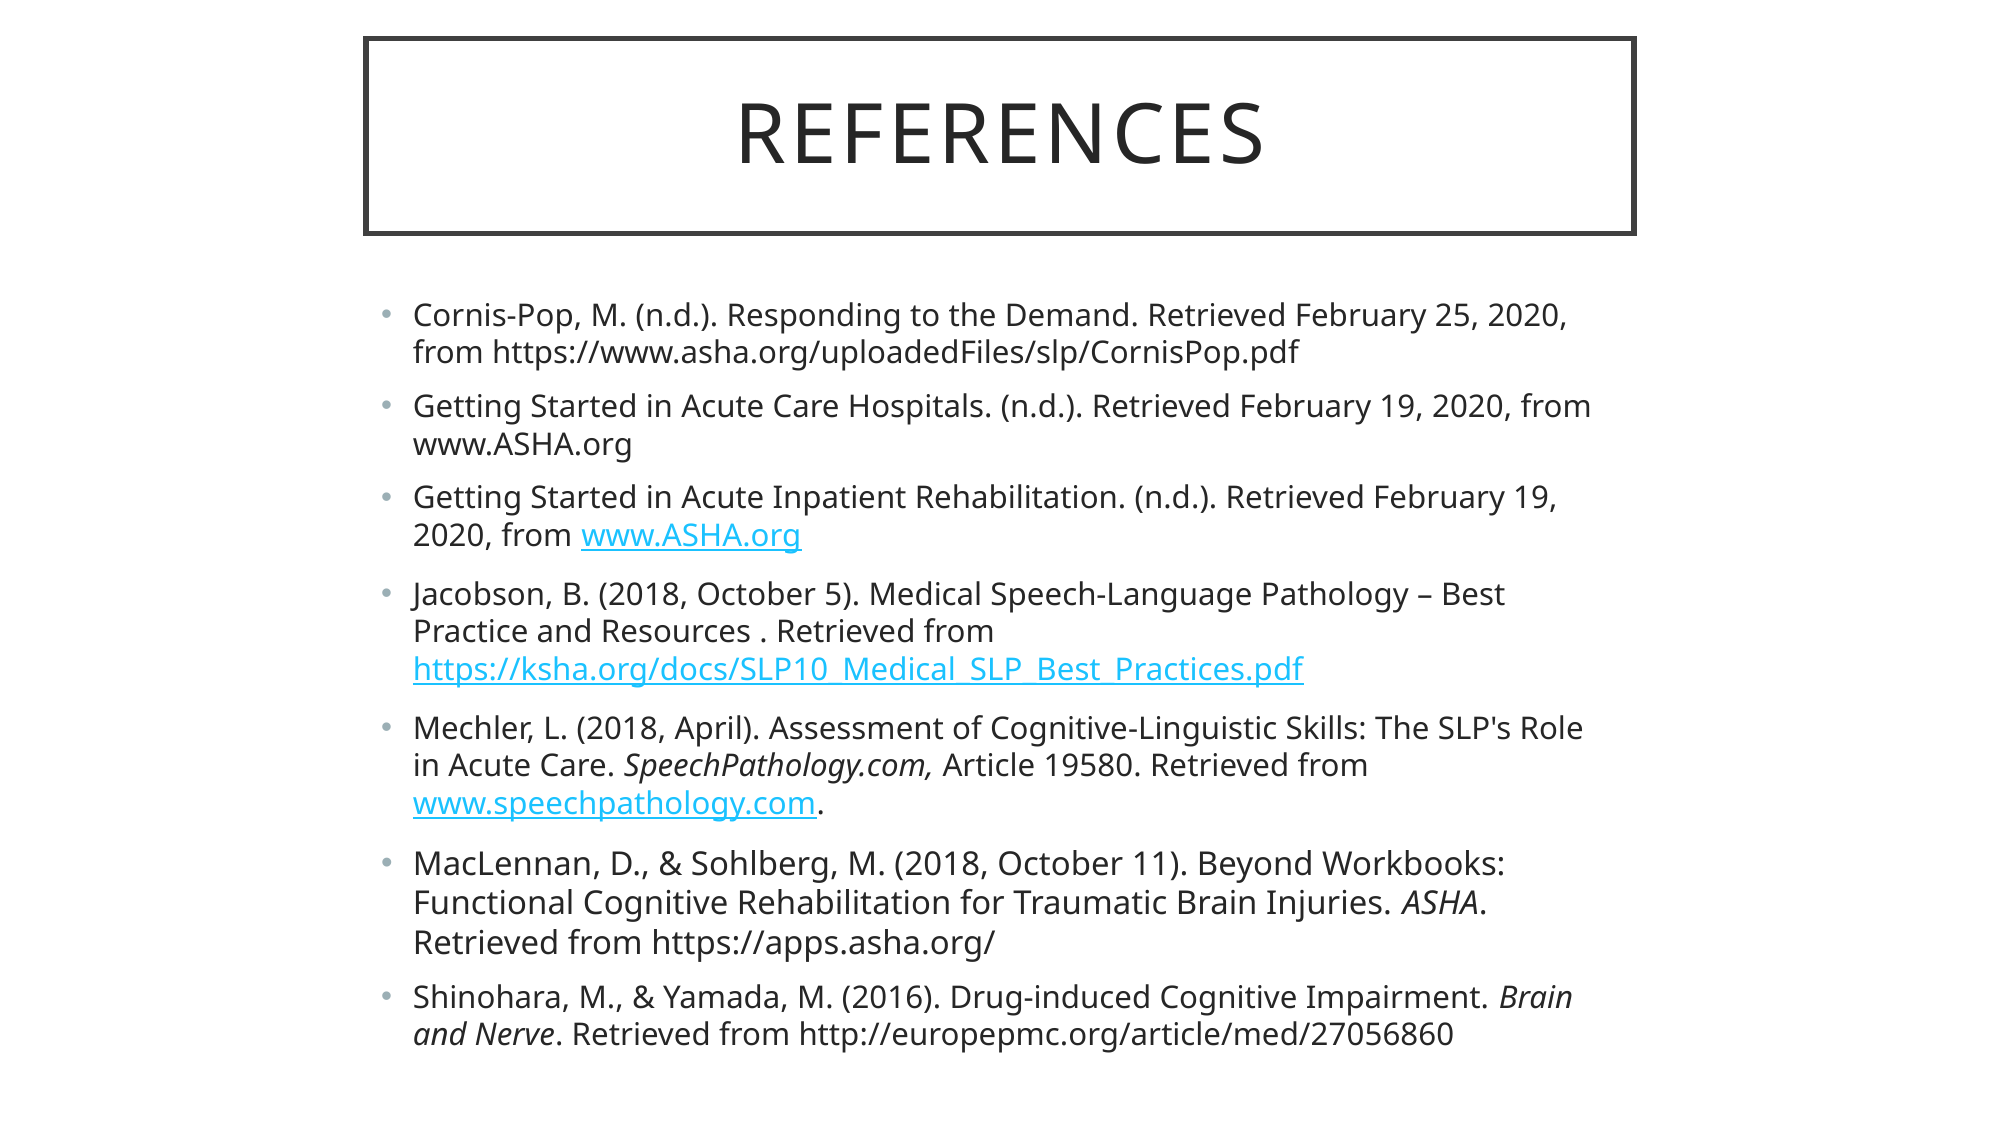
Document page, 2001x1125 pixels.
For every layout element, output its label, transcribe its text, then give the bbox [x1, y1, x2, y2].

list Cornis-Pop, M. (n.d.). Responding to the Demand. Retrieved February 25, 2020, from https://www.asha.org/uploadedFiles/slp/CornisPop.pdf Getting Started in Acute Care Hospitals. (n.d.). Retrieved February 19, 2020, from www.ASHA.org Getting Started in Acute Inpatient Rehabilitation. (n.d.). Retrieved February 19, 2020, from www.ASHA.org Jacobson, B. (2018, October 5). Medical Speech-Language Pathology – Best Practice and Resources . Retrieved from https://ksha.org/docs/SLP10_Medical_SLP_Best_Practices.pdf Mechler, L. (2018, April). Assessment of Cognitive-Linguistic Skills: The SLP's Role in Acute Care. SpeechPathology.com, Article 19580. Retrieved from www.speechpathology.com. MacLennan, D., & Sohlberg, M. (2018, October 11). Beyond Workbooks: Functional Cognitive Rehabilitation for Traumatic Brain Injuries. ASHA. Retrieved from https://apps.asha.org/ Shinohara, M., & Yamada, M. (2016). Drug-induced Cognitive Impairment. Brain and Nerve. Retrieved from http://europepmc.org/article/med/27056860 [366, 287, 1634, 1069]
title References [363, 36, 1637, 236]
